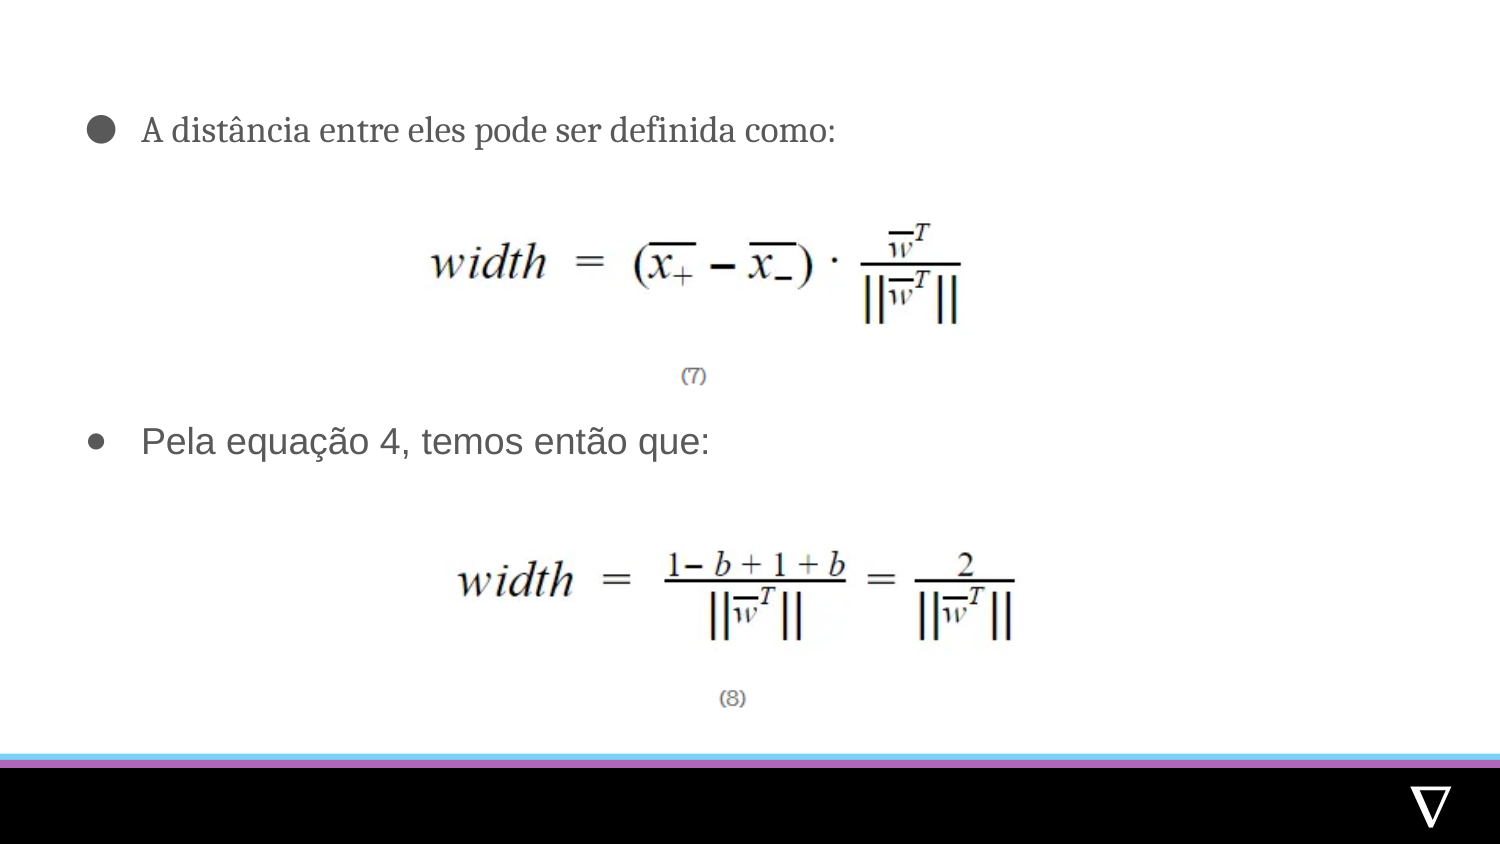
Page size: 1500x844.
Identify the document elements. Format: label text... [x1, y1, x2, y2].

list A distância entre eles pode ser definida como: [51, 67, 1449, 444]
picture [387, 509, 1112, 715]
picture [380, 197, 1030, 412]
text_box Pela equação 4, temos então que: [51, 401, 1280, 525]
picture [1405, 781, 1455, 831]
